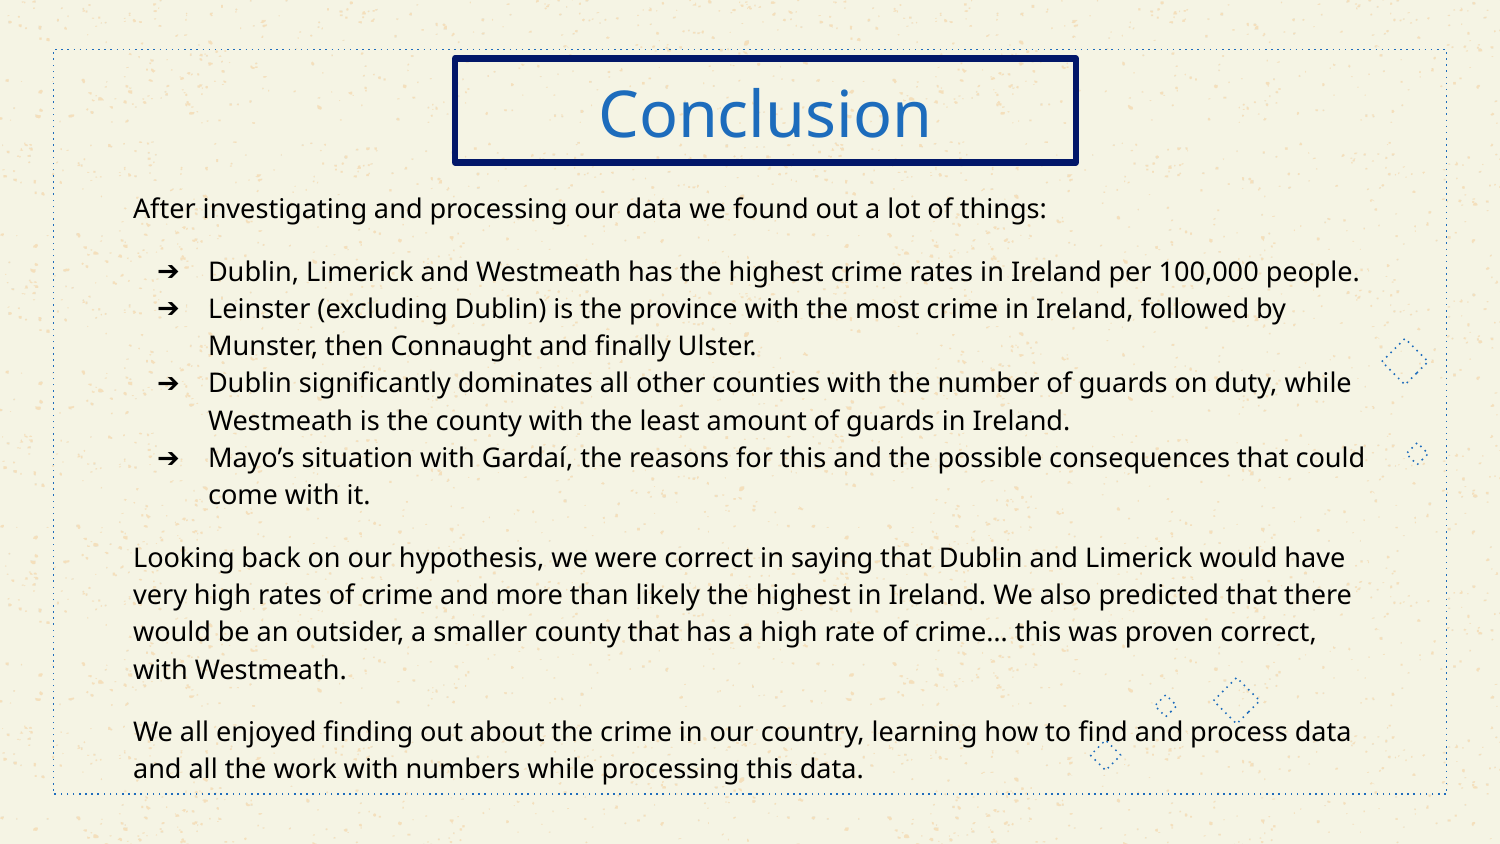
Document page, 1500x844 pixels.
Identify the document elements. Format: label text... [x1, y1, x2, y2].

list After investigating and processing our data we found out a lot of things: Dublin, Limerick and Westmeath has the highest crime rates in Ireland per 100,000 people. Leinster (excluding Dublin) is the province with the most crime in Ireland, followed by Munster, then Connaught and finally Ulster. Dublin significantly dominates all other counties with the number of guards on duty, while Westmeath is the county with the least amount of guards in Ireland. Mayo’s situation with Gardaí, the reasons for this and the possible consequences that could come with it. Looking back on our hypothesis, we were correct in saying that Dublin and Limerick would have very high rates of crime and more than likely the highest in Ireland. We also predicted that there would be an outsider, a smaller county that has a high rate of crime… this was proven correct, with Westmeath. We all enjoyed finding out about the crime in our country, learning how to find and process data and all the work with numbers while processing this data. [118, 171, 1382, 756]
title Conclusion [454, 58, 1077, 163]
